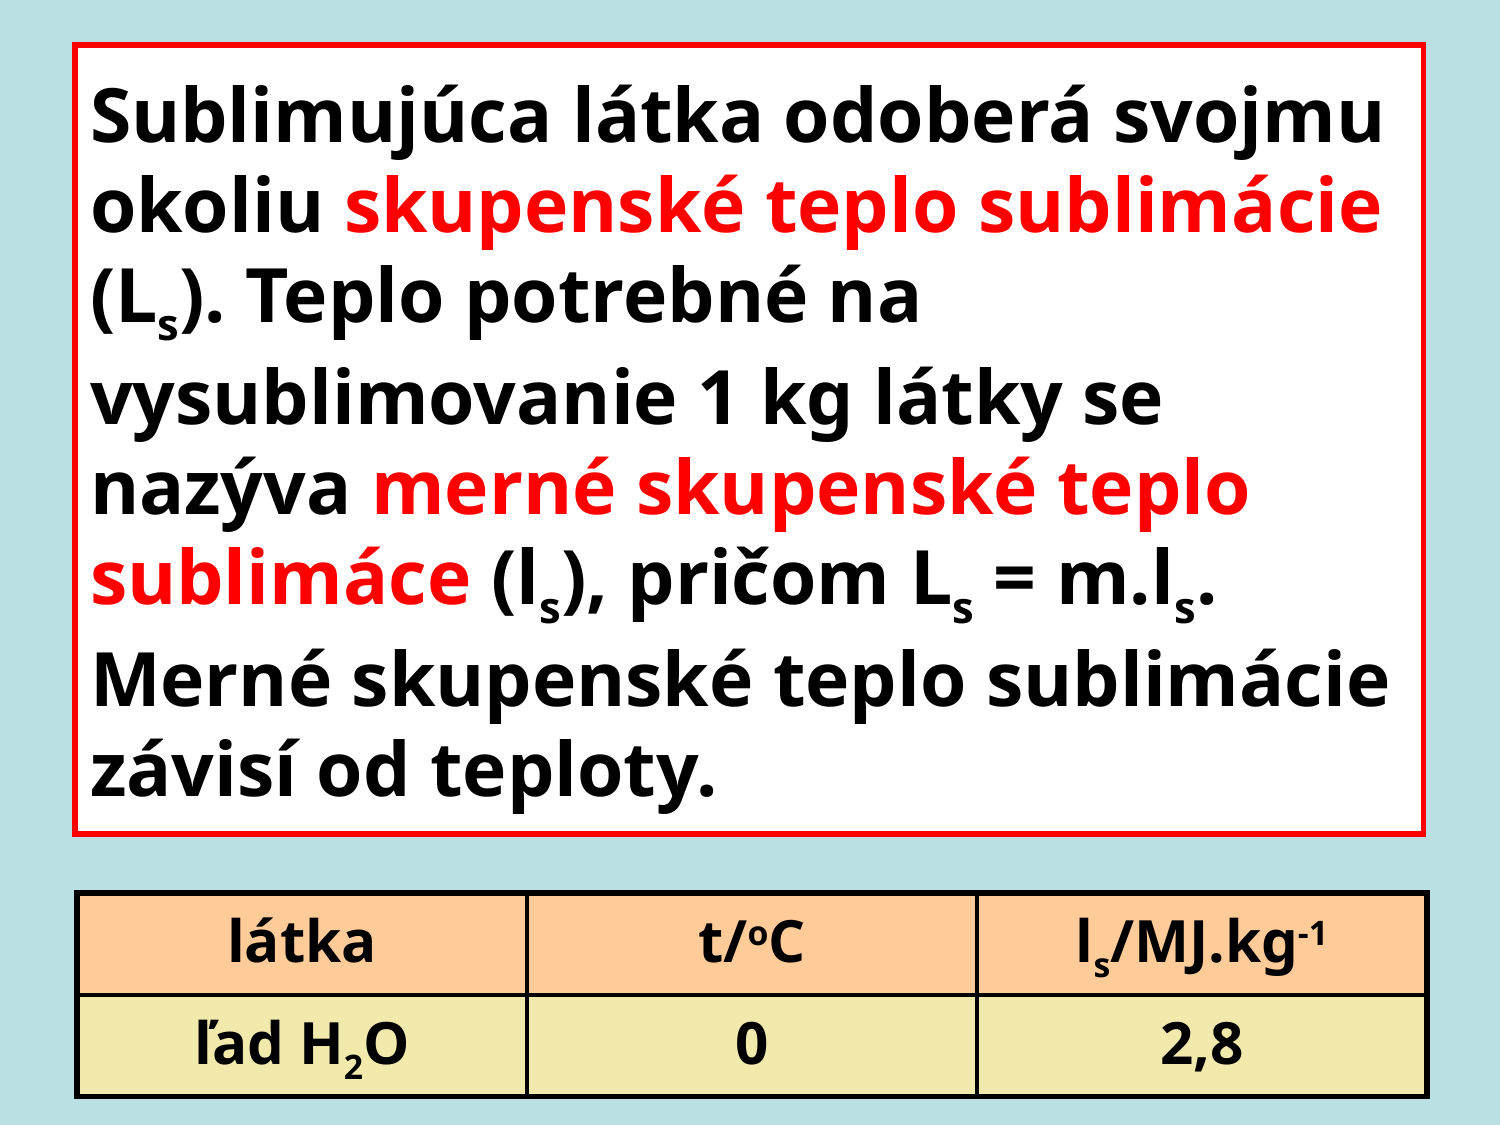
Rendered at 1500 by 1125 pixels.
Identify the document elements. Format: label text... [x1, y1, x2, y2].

table_header látka [80, 896, 525, 993]
table_cell ľad H2O [80, 997, 525, 1094]
table_cell 0 [529, 997, 975, 1094]
table_header ls/MJ.kg-1 [979, 896, 1424, 993]
title Sublimujúca látka odoberá svojmu okoliu skupenské teplo sublimácie (Ls). Teplo potrebné na vysublimovanie 1 kg látky se nazýva merné skupenské teplo sublimáce (ls), pričom Ls = m.ls. Merné skupenské teplo sublimácie závisí od teploty. [74, 44, 1424, 835]
table_cell 2,8 [979, 997, 1424, 1094]
table_header t/oC [529, 896, 975, 993]
